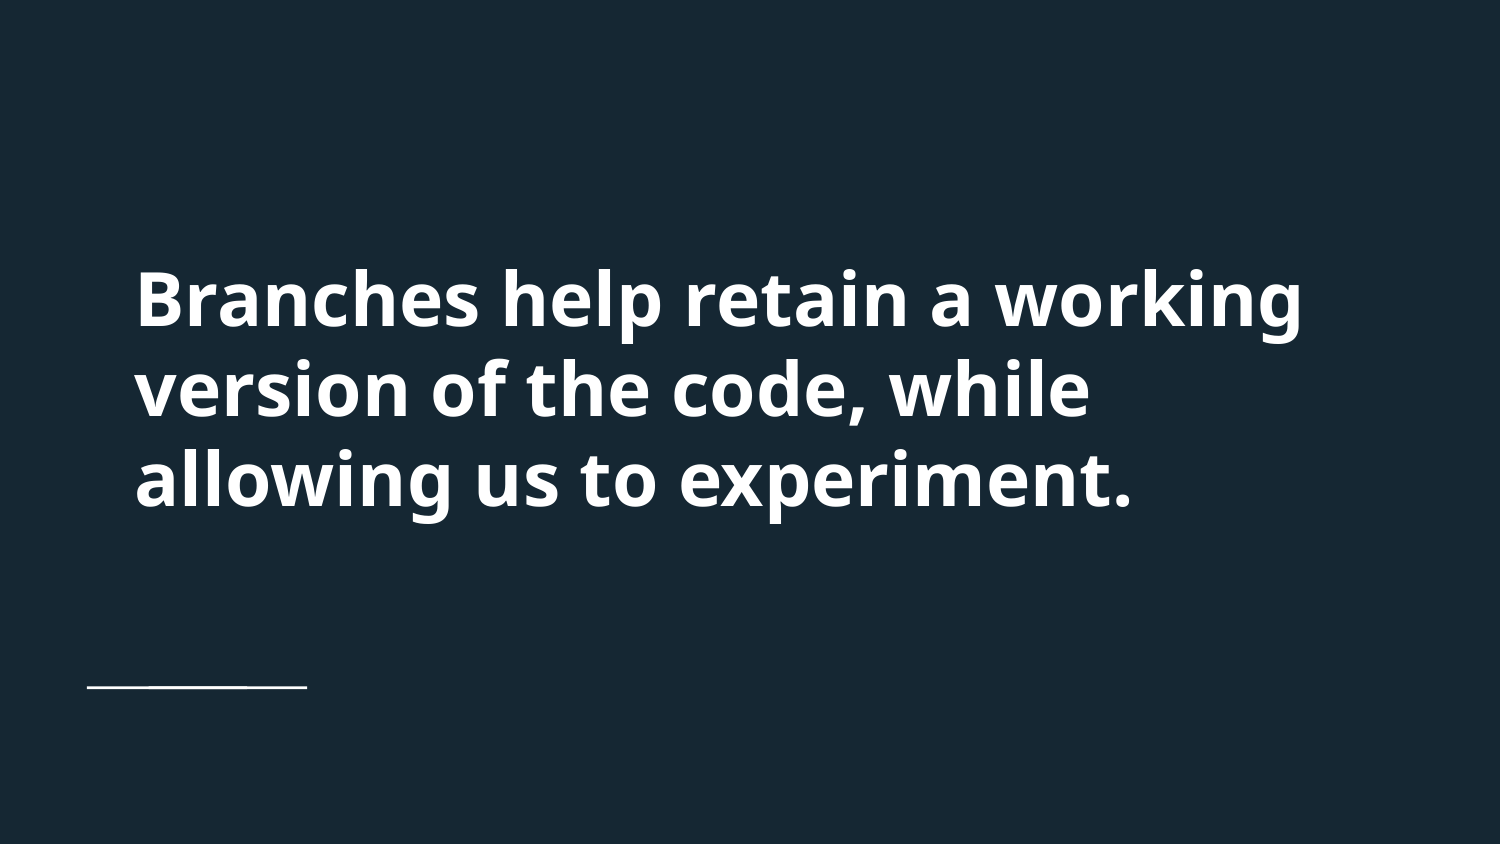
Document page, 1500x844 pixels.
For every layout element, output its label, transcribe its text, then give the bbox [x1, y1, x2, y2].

title Branches help retain a working version of the code, while allowing us to experiment. [119, 141, 1353, 632]
